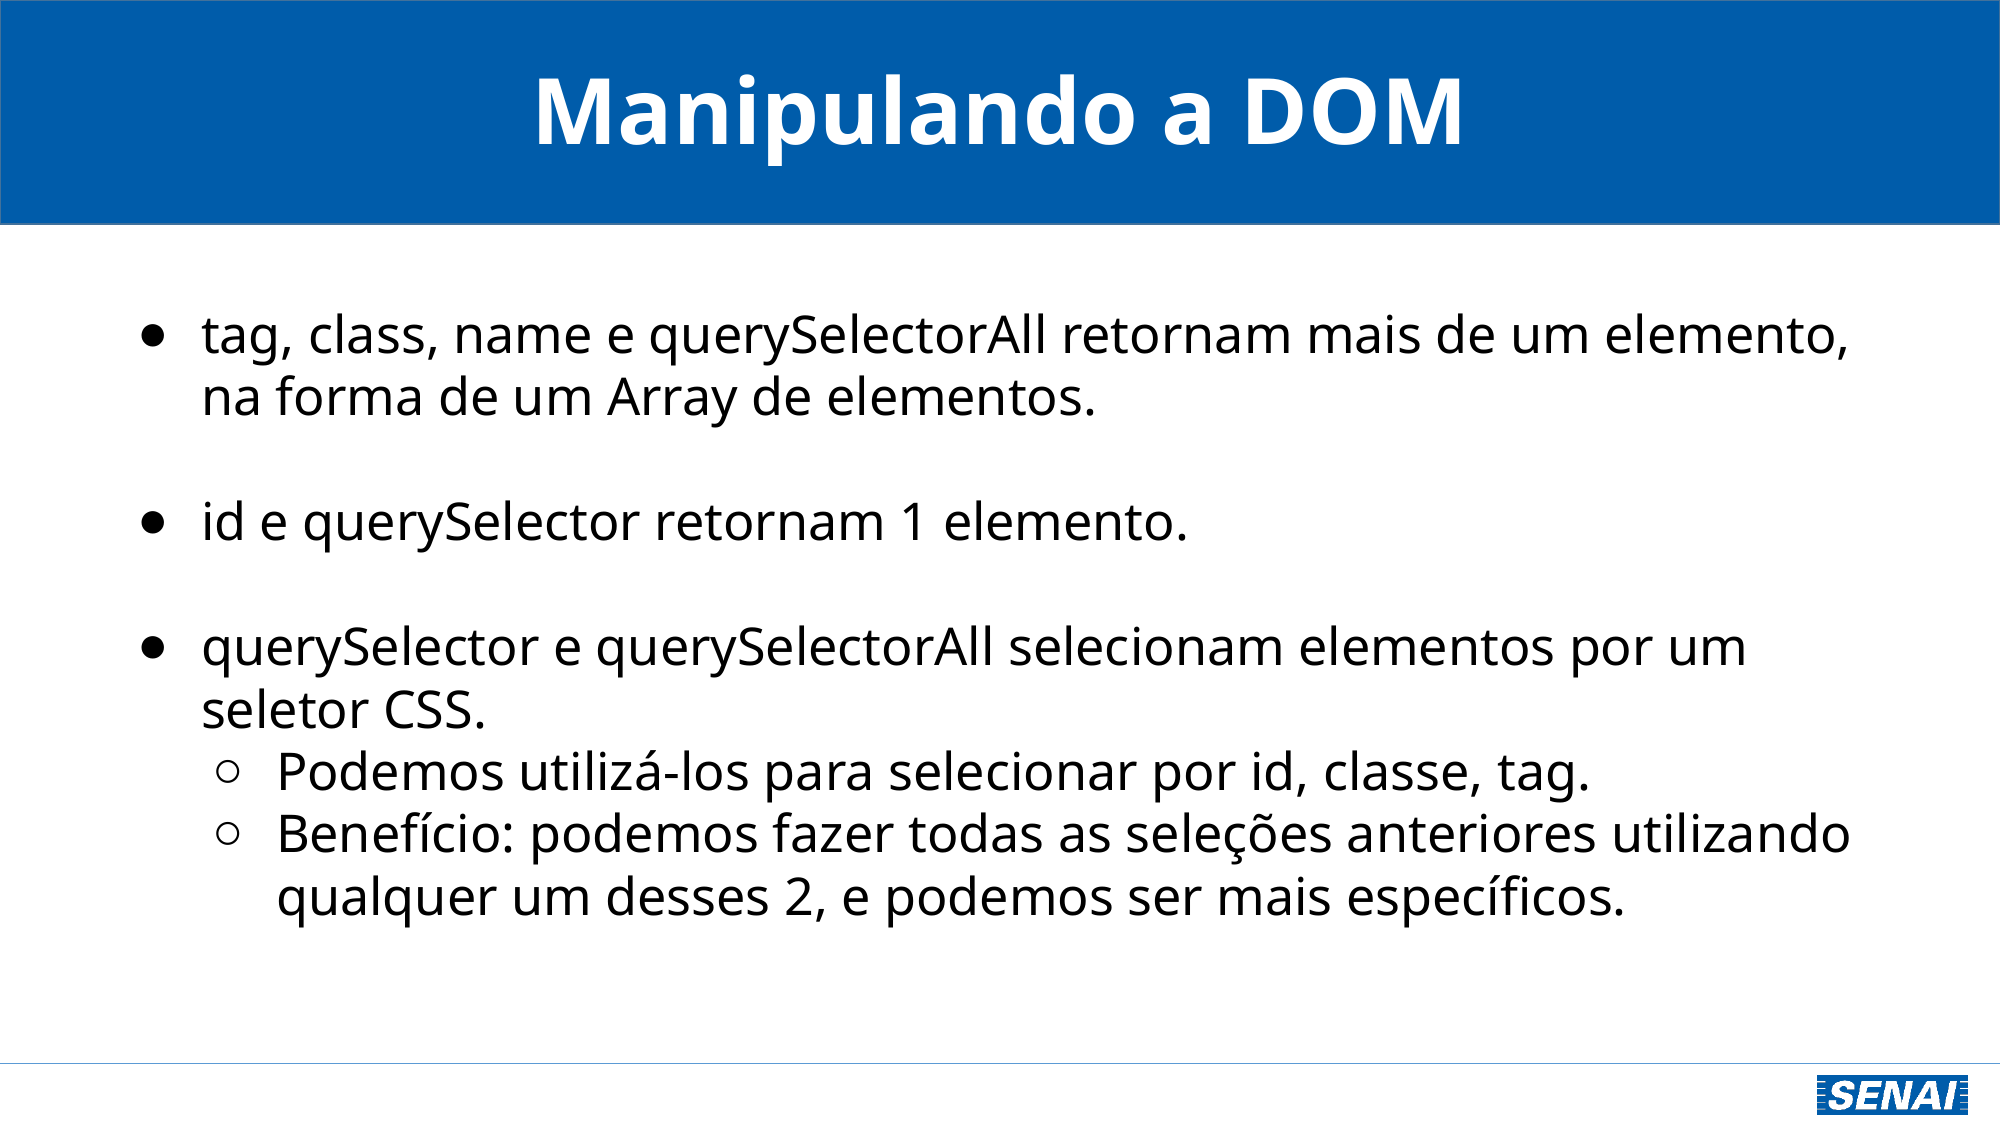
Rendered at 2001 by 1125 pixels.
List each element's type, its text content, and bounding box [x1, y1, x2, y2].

title tag, class, name e querySelectorAll retornam mais de um elemento, na forma de um Array de elementos. id e querySelector retornam 1 elemento. querySelector e querySelectorAll selecionam elementos por um seletor CSS. Podemos utilizá-los para selecionar por id, classe, tag. Benefício: podemos fazer todas as seleções anteriores utilizando qualquer um desses 2, e podemos ser mais específicos. [106, 224, 1894, 1045]
text_box [0, 0, 2000, 6]
picture [1817, 1075, 1968, 1115]
title Manipulando a DOM [0, 6, 2000, 224]
